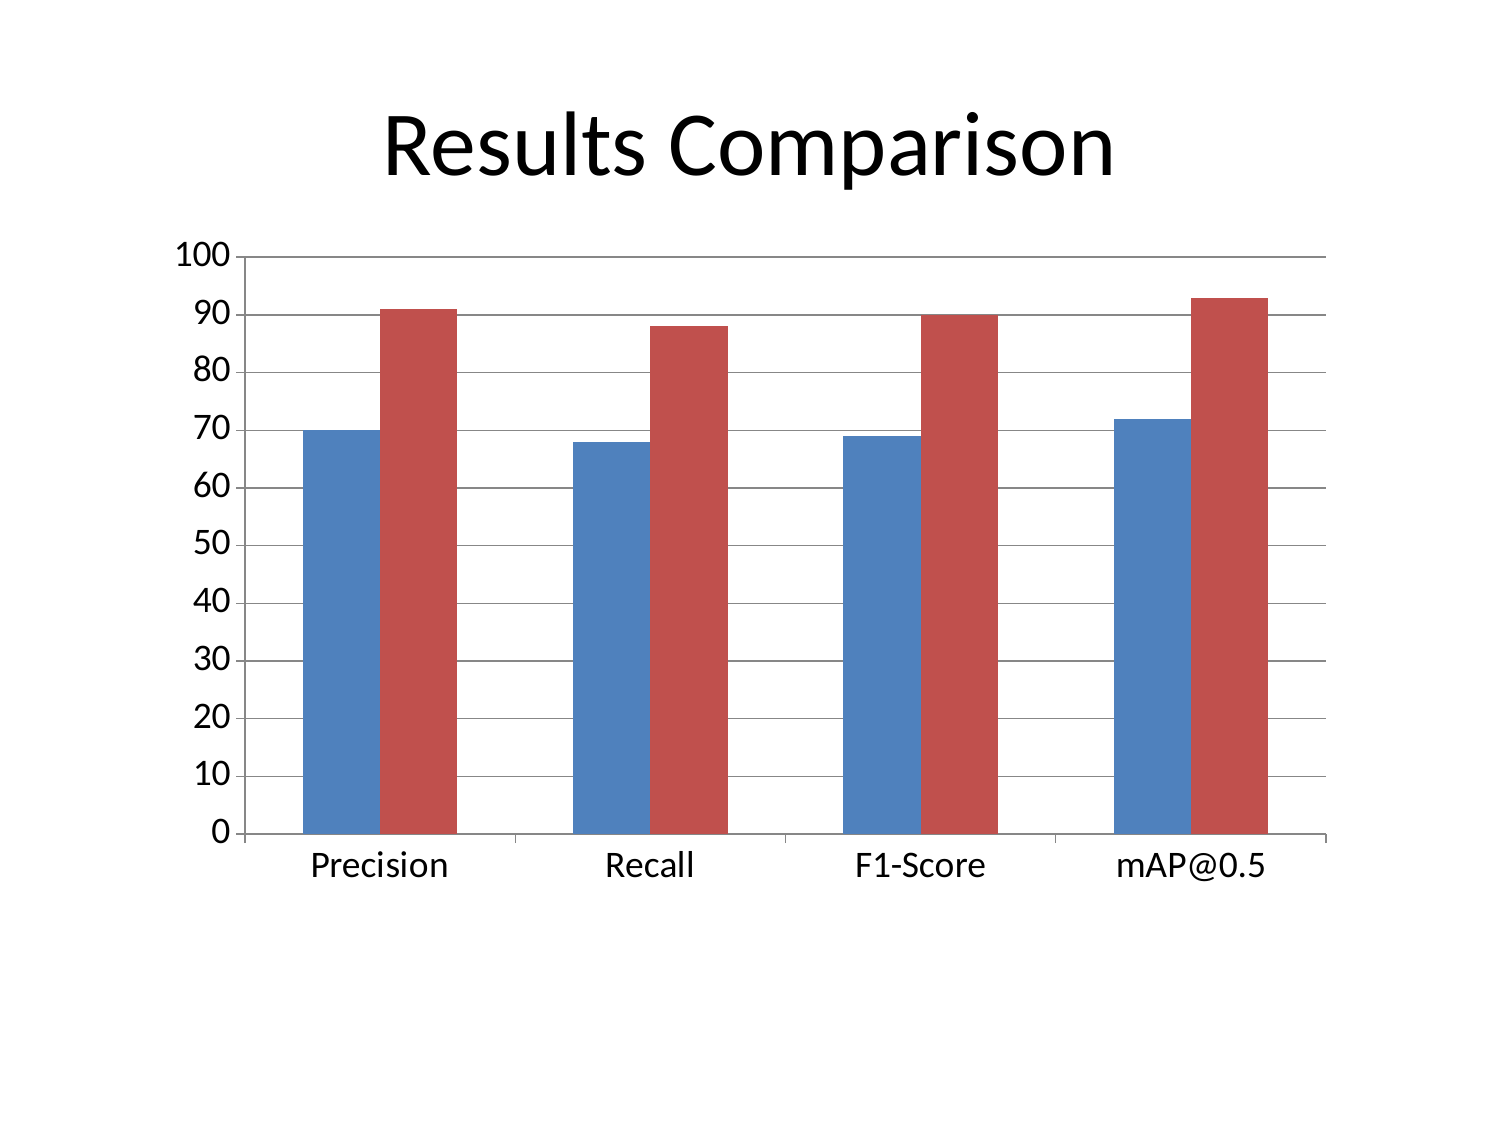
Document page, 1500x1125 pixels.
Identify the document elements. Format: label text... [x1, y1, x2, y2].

title Results Comparison [75, 45, 1425, 233]
chart [149, 224, 1351, 901]
